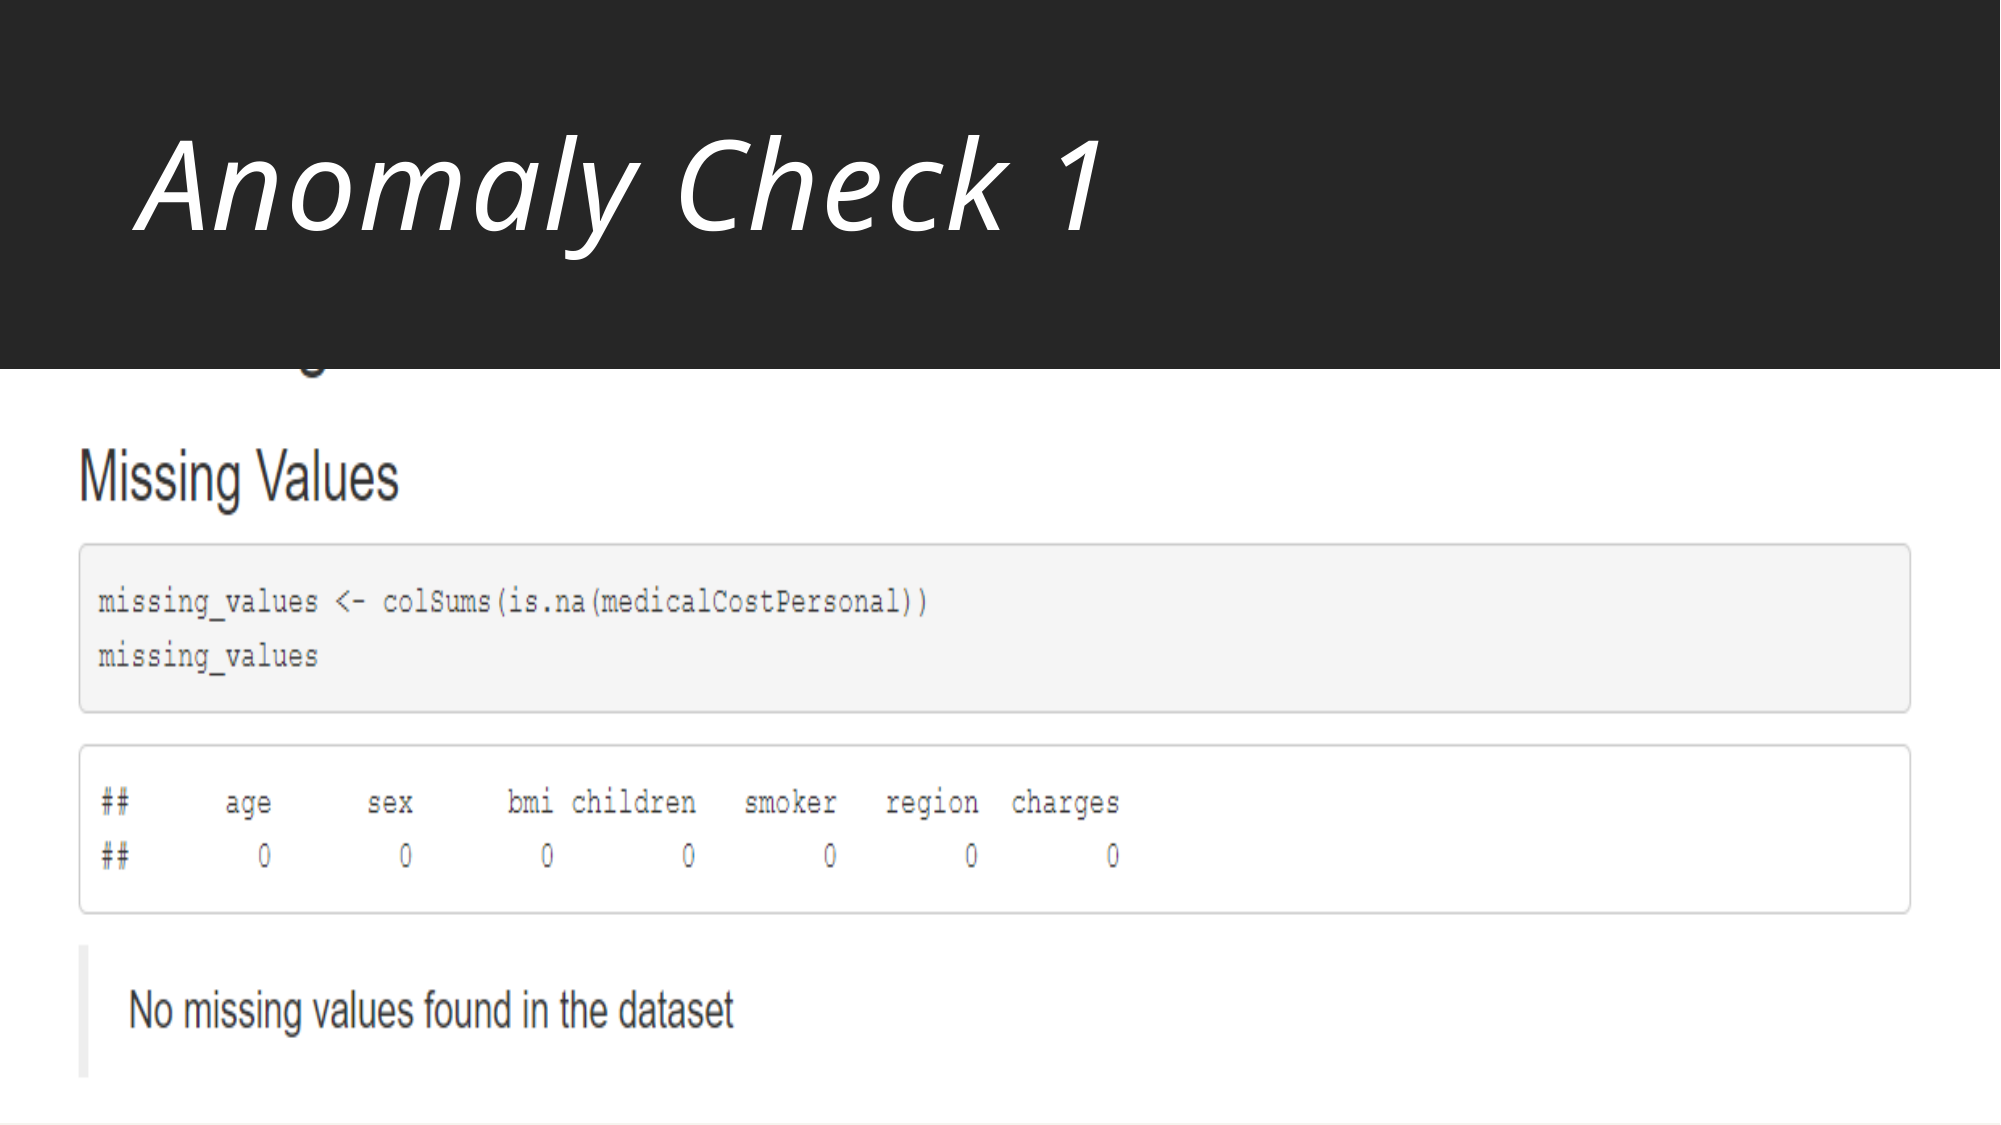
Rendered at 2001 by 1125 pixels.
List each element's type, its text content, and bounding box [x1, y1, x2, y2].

picture [0, 369, 2000, 1124]
title Anomaly Check 1 [124, 62, 1875, 318]
text_box [0, 0, 2000, 369]
